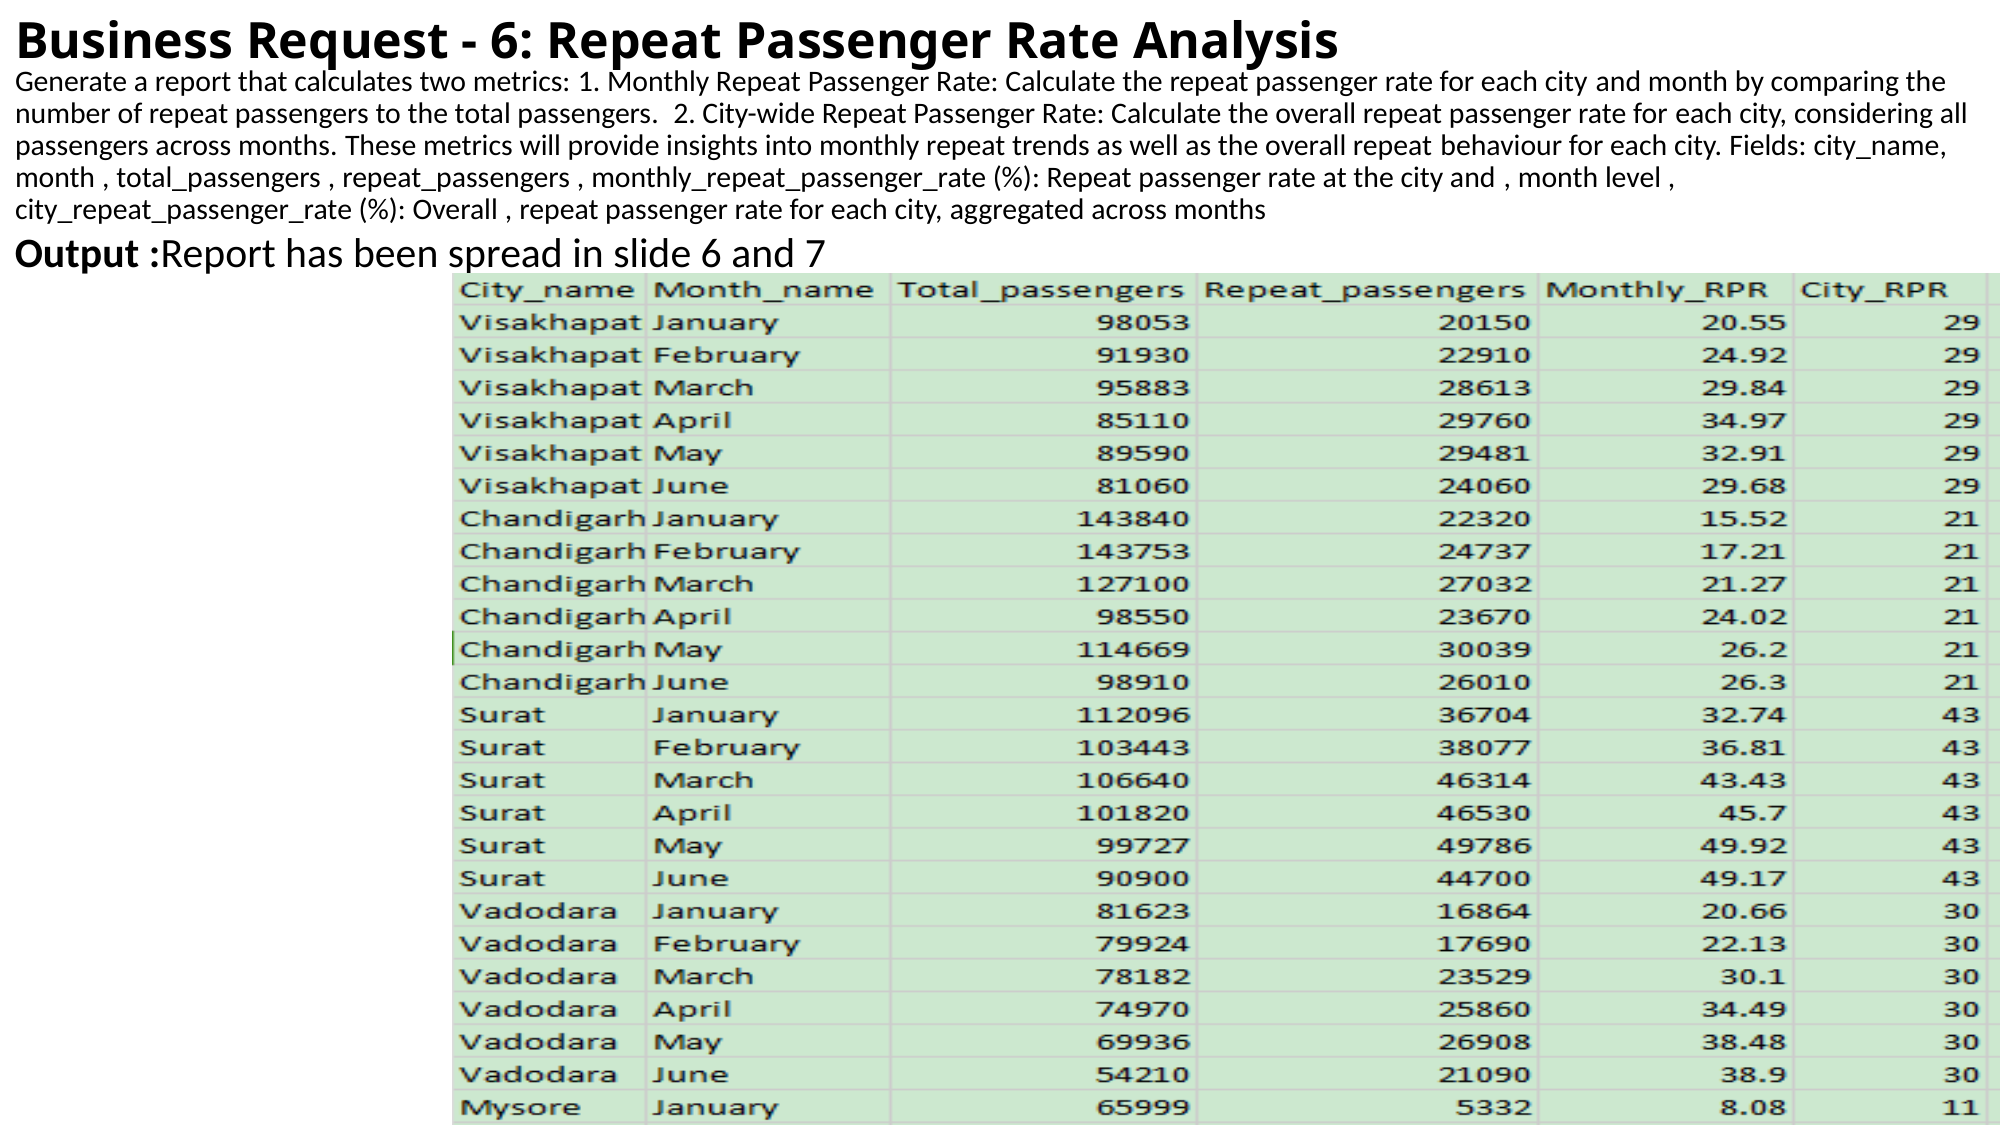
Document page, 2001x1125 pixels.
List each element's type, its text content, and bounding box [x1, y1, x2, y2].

picture [452, 273, 2000, 1125]
text_box Output :Report has been spread in slide 6 and 7 [0, 218, 983, 273]
title Business Request - 6: Repeat Passenger Rate Analysis [0, 0, 2000, 58]
list Generate a report that calculates two metrics: 1. Monthly Repeat Passenger Rate: Calculate the repeat passenger rate for each city and month by comparing the number of repeat passengers to the total passengers. 2. City-wide Repeat Passenger Rate: Calculate the overall repeat passenger rate for each city, considering all passengers across months. These metrics will provide insights into monthly repeat trends as well as the overall repeat behaviour for each city. Fields: city_name, month , total_passengers , repeat_passengers , monthly_repeat_passenger_rate (%): Repeat passenger rate at the city and , month level , city_repeat_passenger_rate (%): Overall , repeat passenger rate for each city, aggregated across months [0, 58, 2000, 238]
